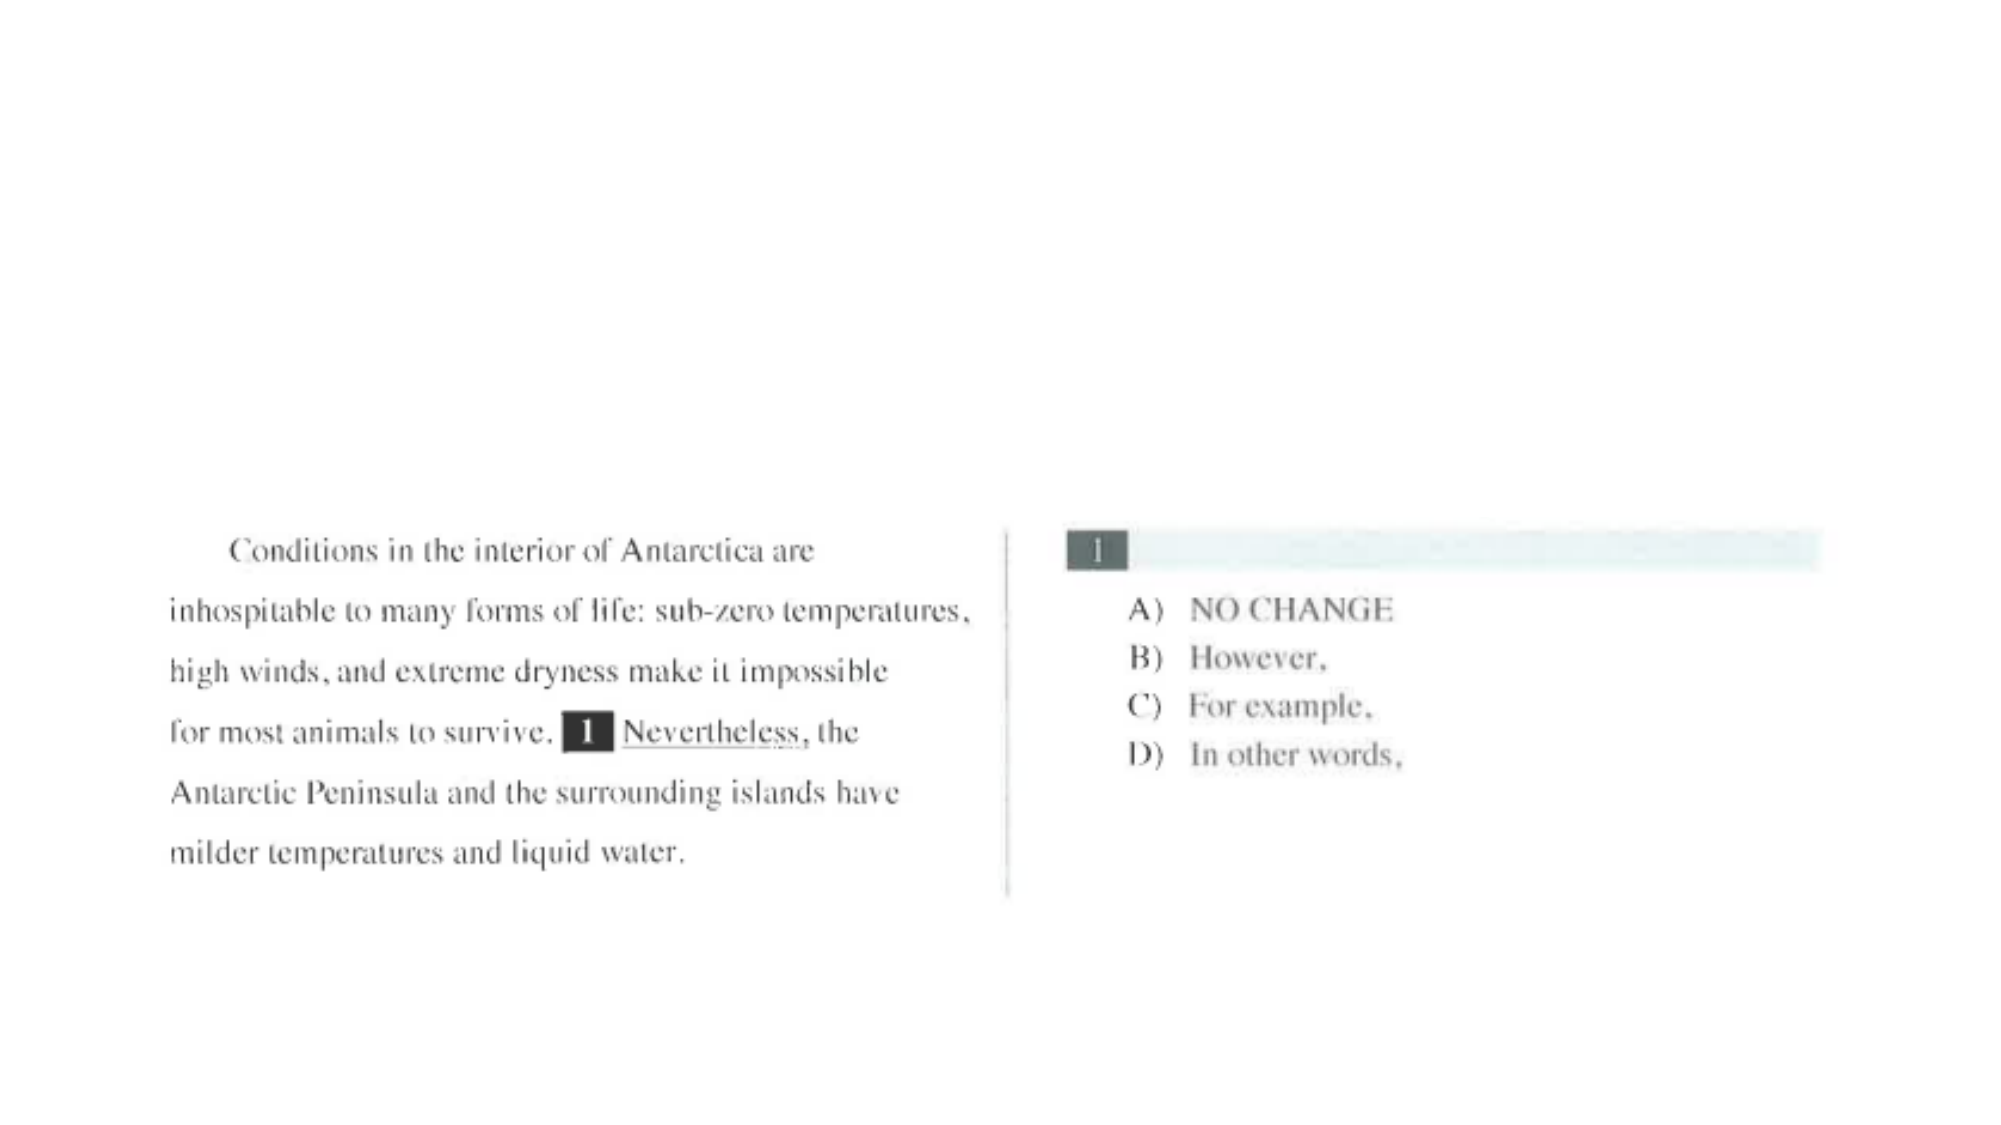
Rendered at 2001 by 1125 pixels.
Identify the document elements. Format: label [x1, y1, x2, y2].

picture [138, 517, 1861, 910]
